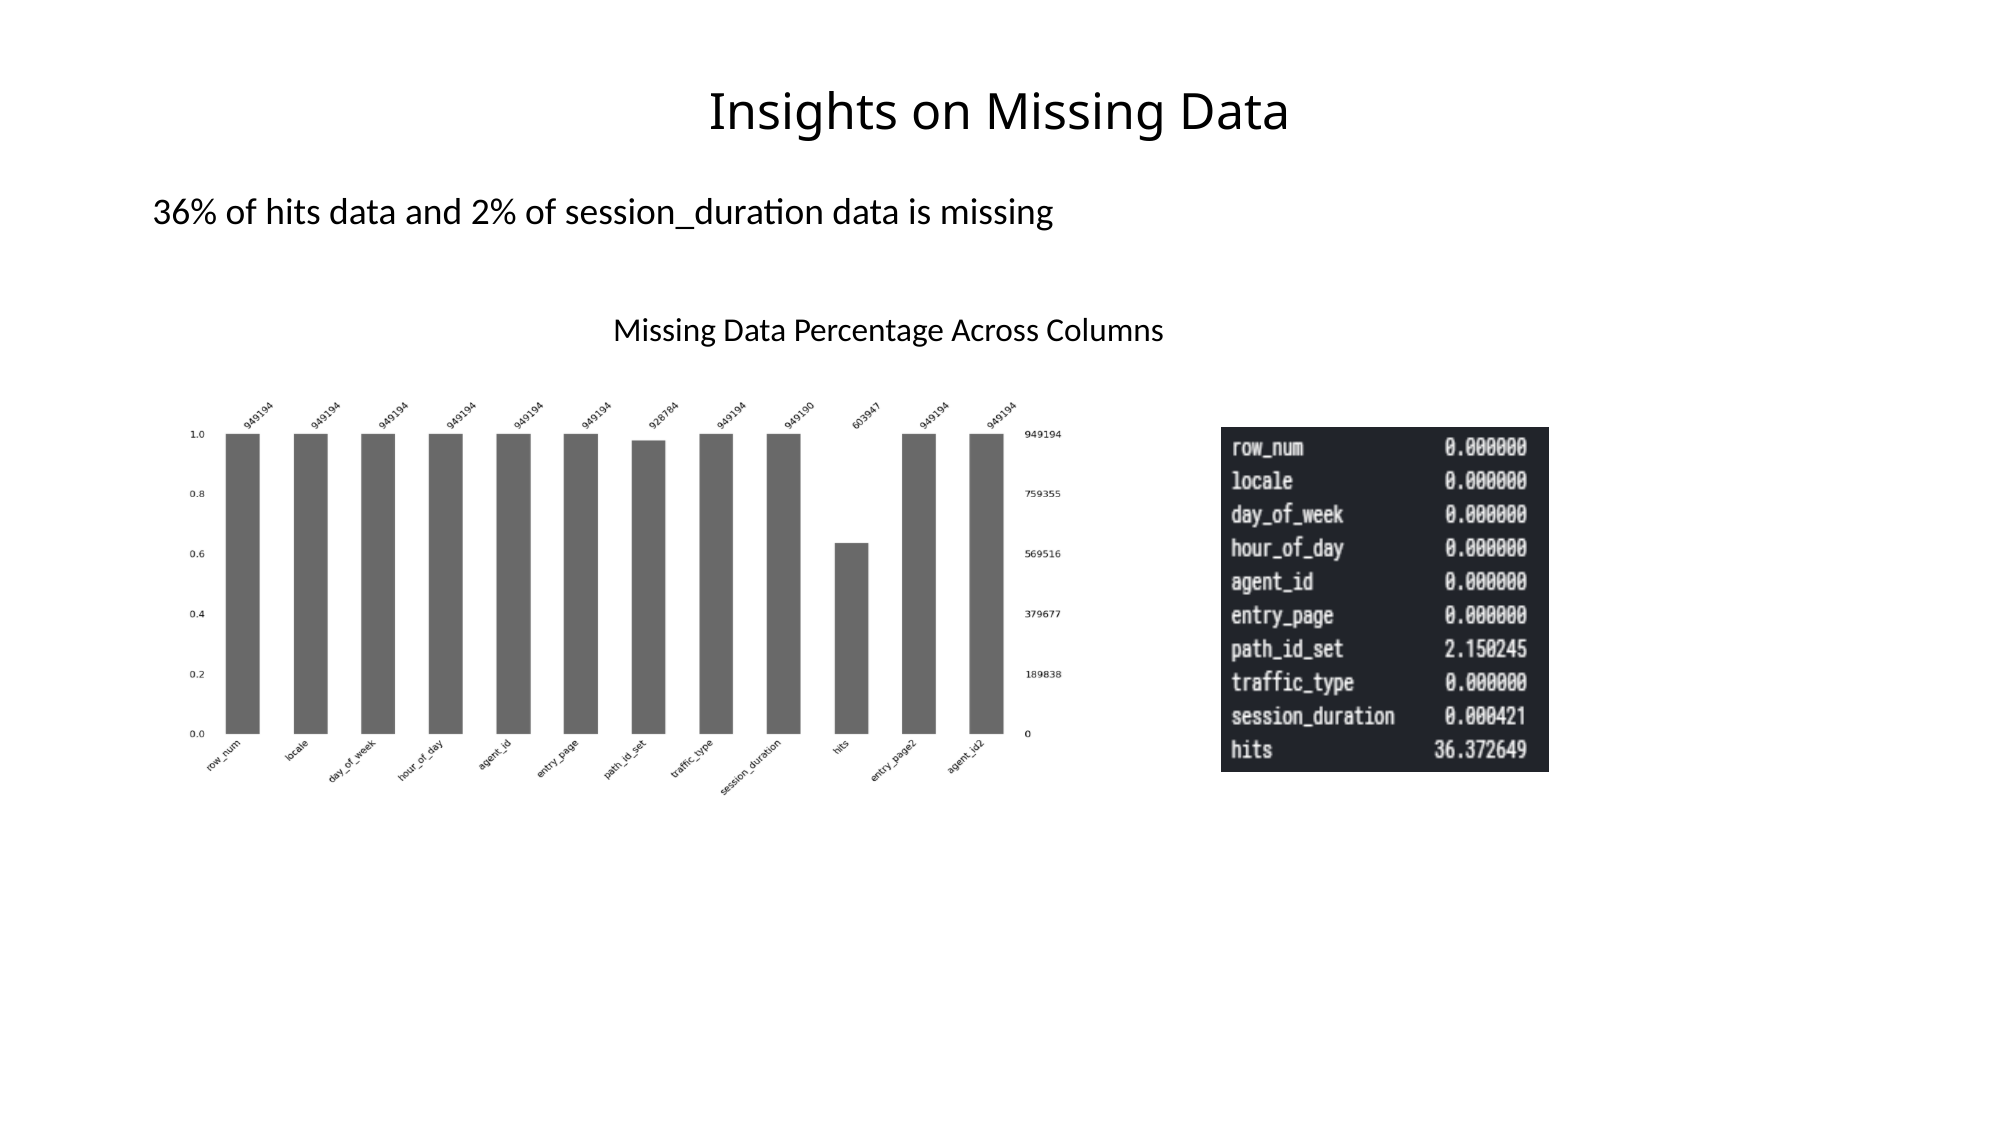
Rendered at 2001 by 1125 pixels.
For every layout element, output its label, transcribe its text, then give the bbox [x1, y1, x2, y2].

picture [1221, 427, 1549, 772]
title Insights on Missing Data [137, 59, 1863, 166]
picture [158, 393, 1105, 806]
list 36% of hits data and 2% of session_duration data is missing [137, 185, 1863, 1014]
text_box Missing Data Percentage Across Columns [327, 300, 1450, 356]
